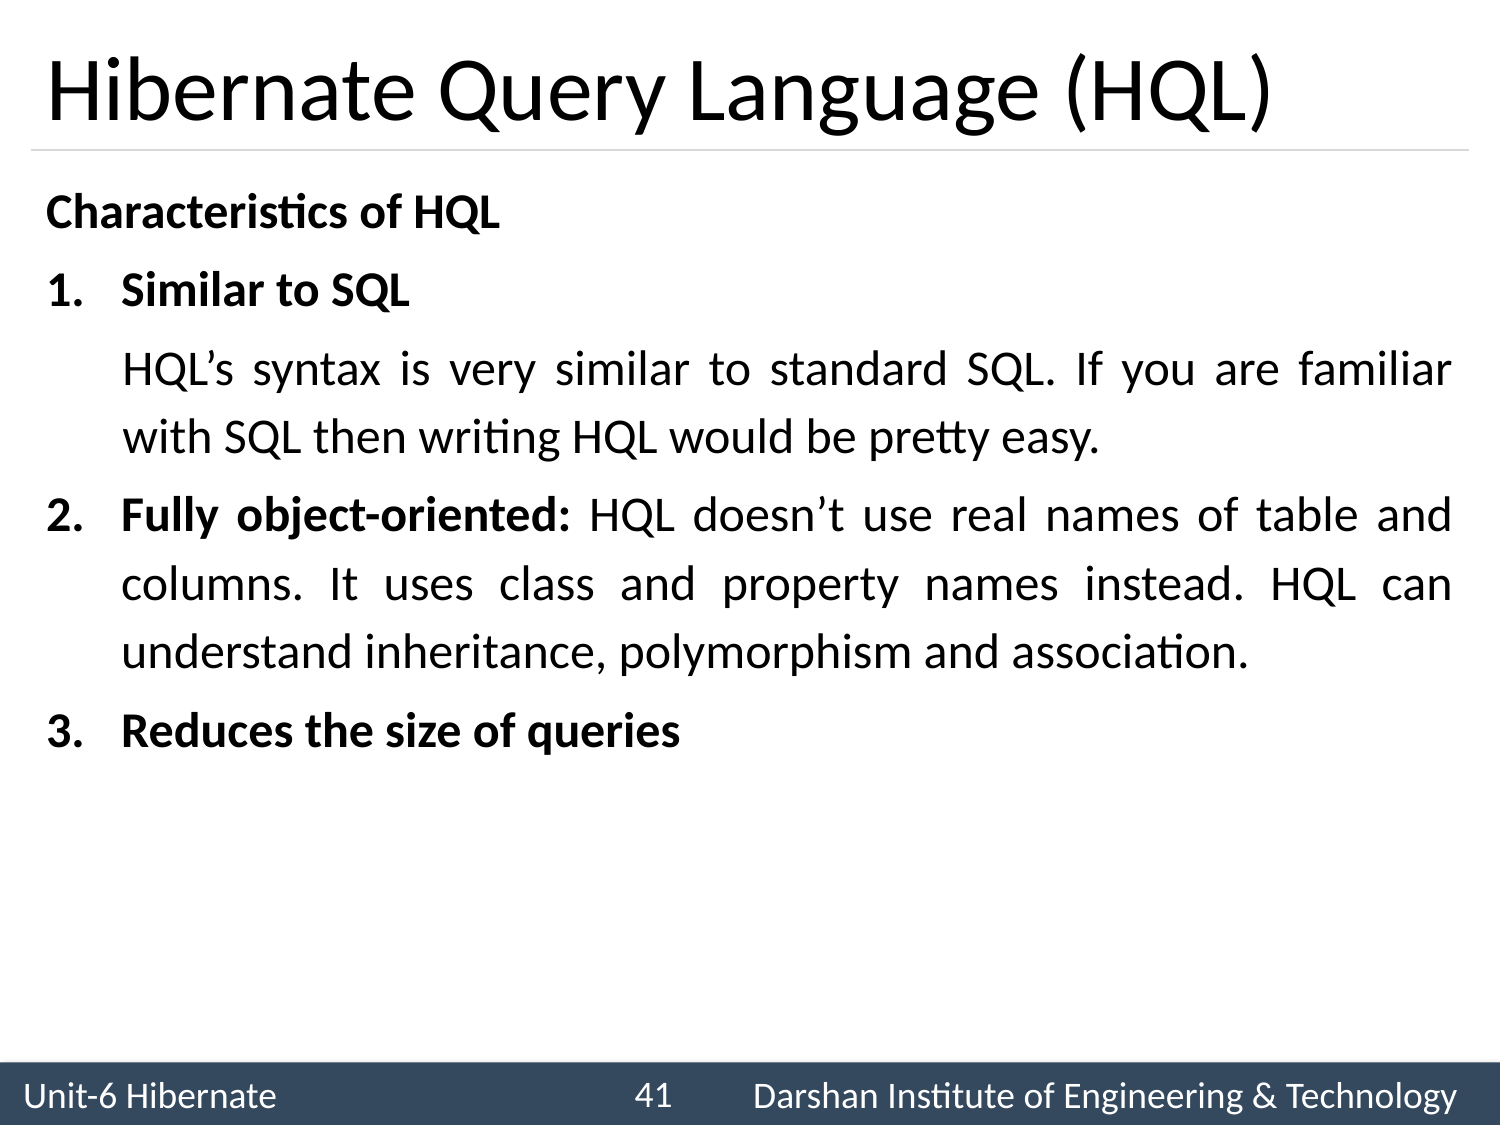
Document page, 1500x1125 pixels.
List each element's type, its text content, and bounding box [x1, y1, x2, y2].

title Hibernate Query Language (HQL) [31, 17, 1469, 150]
slide_number 41 [587, 1062, 688, 1123]
list Characteristics of HQL Similar to SQL HQL’s syntax is very similar to standard SQL. If you are familiar with SQL then writing HQL would be pretty easy. Fully object-oriented: HQL doesn’t use real names of table and columns. It uses class and property names instead. HQL can understand inheritance, polymorphism and association. Reduces the size of queries [31, 162, 1469, 1038]
